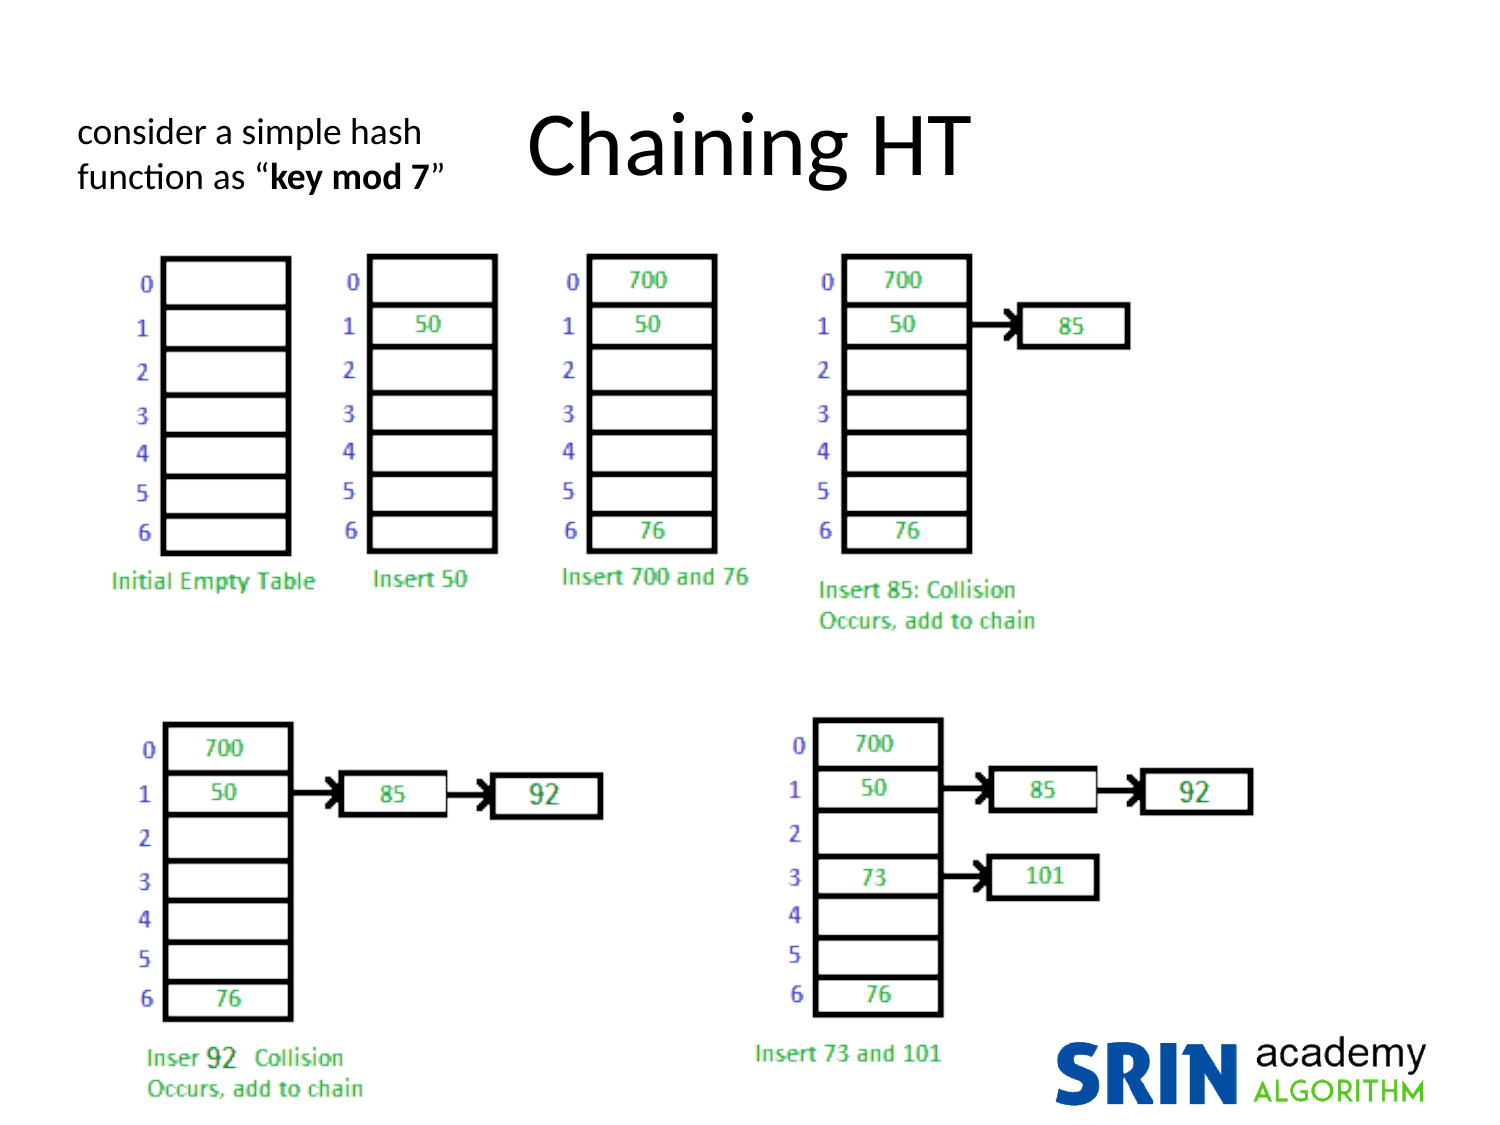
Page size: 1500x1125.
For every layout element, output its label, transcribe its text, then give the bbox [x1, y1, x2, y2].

text_box consider a simple hash function as “key mod 7” [62, 99, 488, 205]
picture [1272, 1028, 1442, 1125]
title Chaining HT [75, 45, 1425, 233]
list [74, 232, 1272, 1125]
